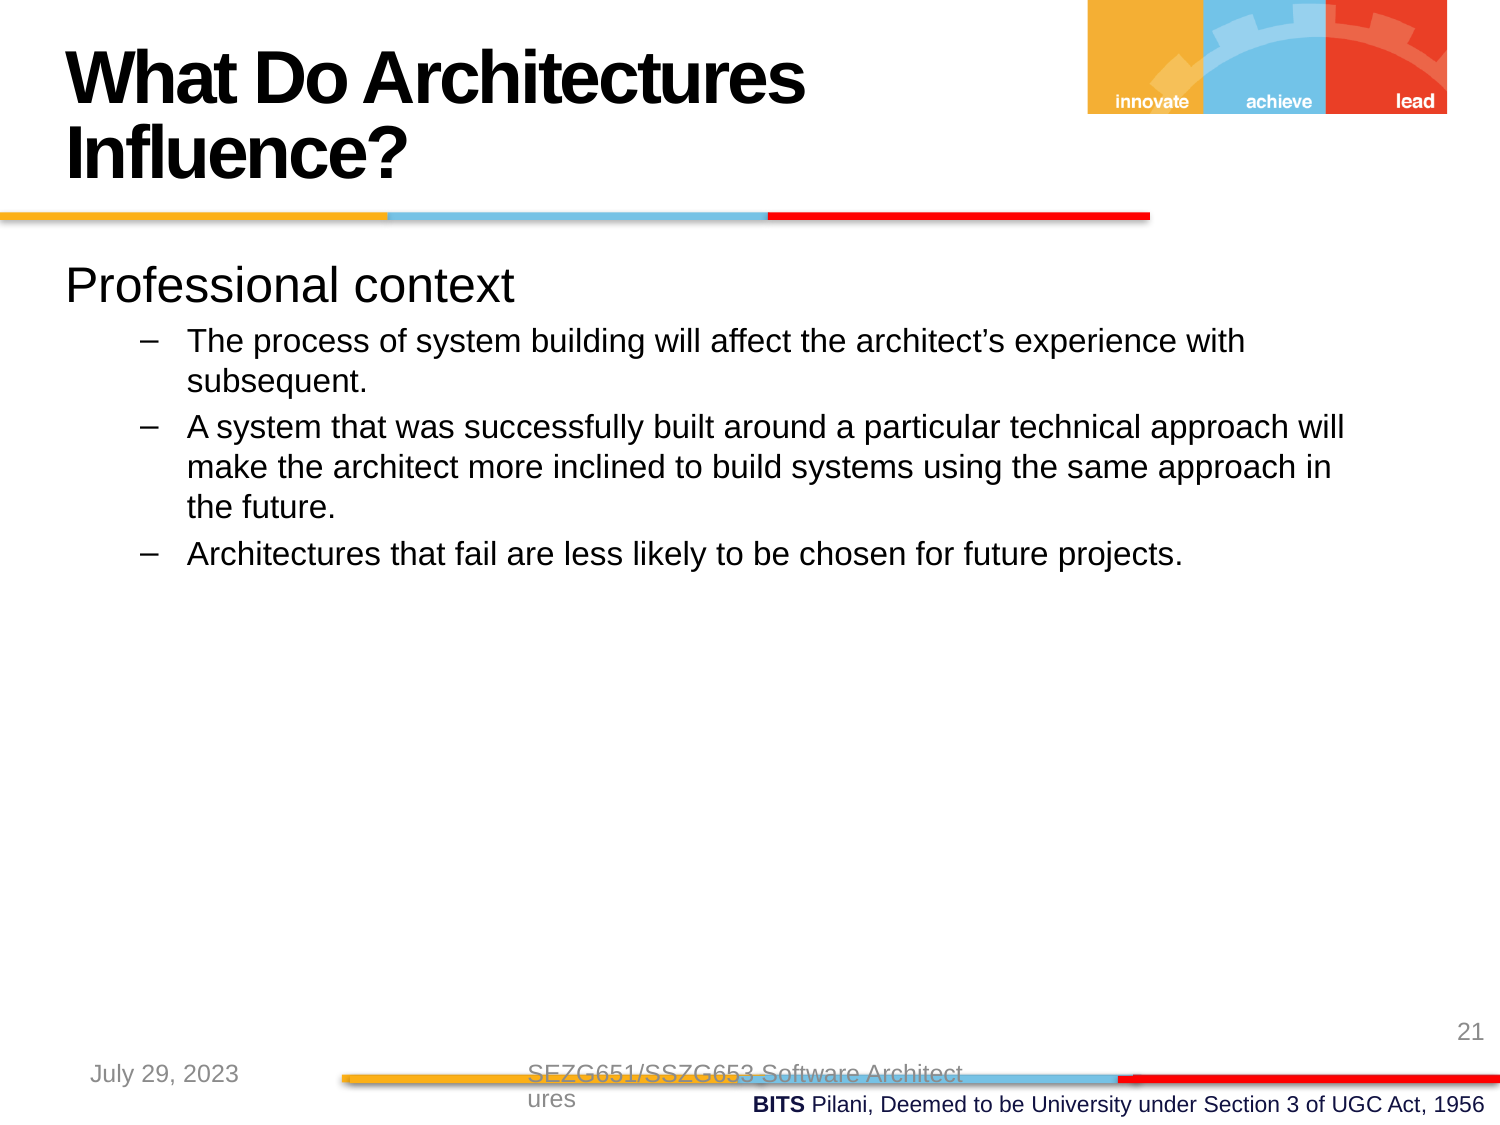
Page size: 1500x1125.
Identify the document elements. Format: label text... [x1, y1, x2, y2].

footer SEZG651/SSZG653 Software Architectures [512, 1042, 988, 1103]
slide_number 21 [1149, 1000, 1500, 1061]
list What Do Architectures Influence? [50, 24, 1088, 213]
picture [1087, 0, 1448, 114]
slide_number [75, 1042, 425, 1103]
list Professional context The process of system building will affect the architect’s experience with subsequent. A system that was successfully built around a particular technical approach will make the architect more inclined to build systems using the same approach in the future. Architectures that fail are less likely to be chosen for future projects. [50, 245, 1400, 988]
